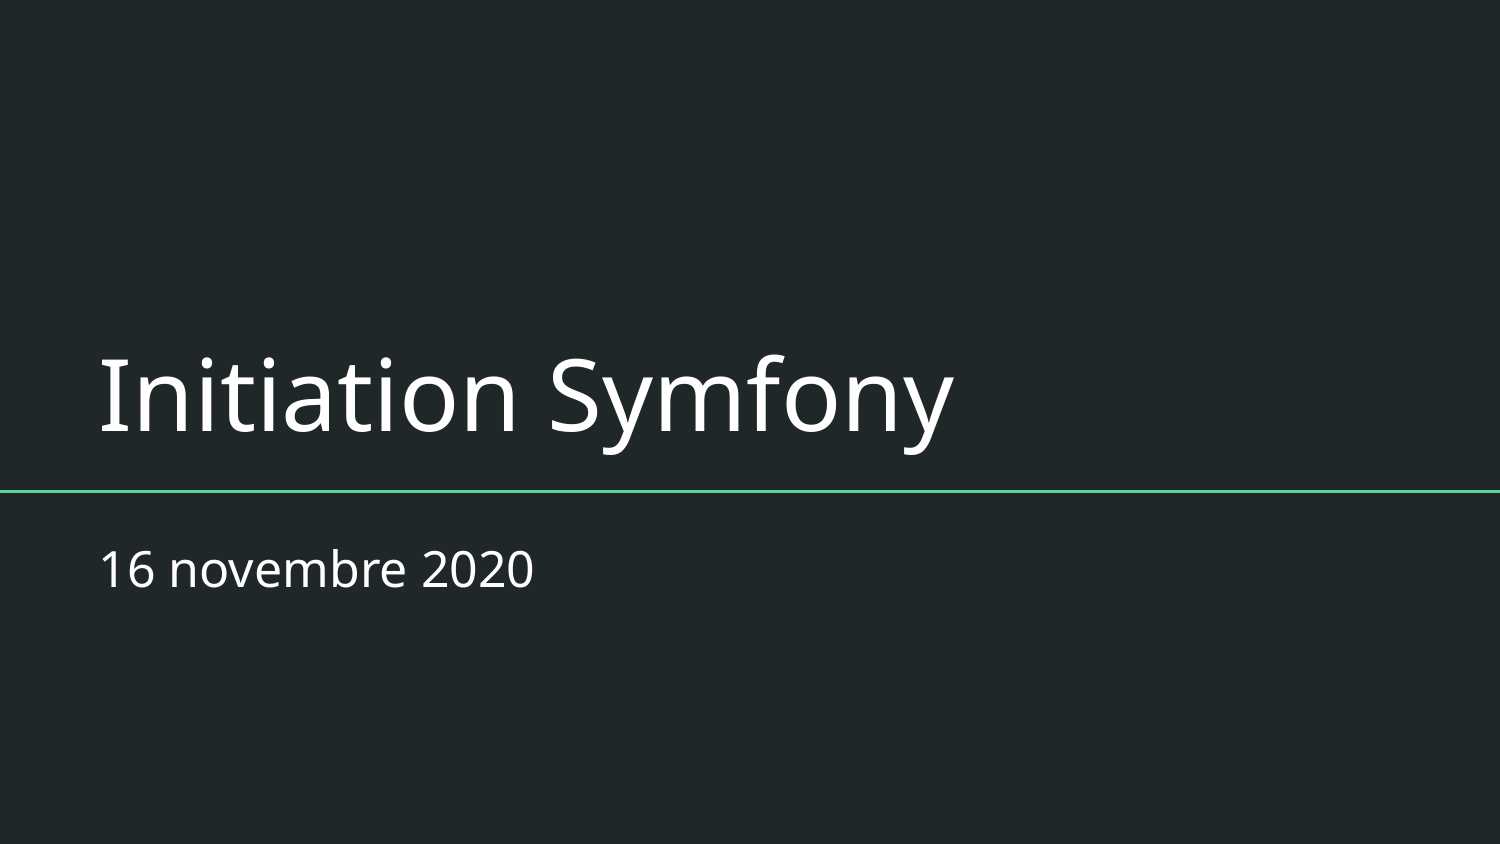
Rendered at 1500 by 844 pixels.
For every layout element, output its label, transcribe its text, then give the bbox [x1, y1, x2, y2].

subtitle 16 novembre 2020 [83, 522, 1417, 626]
title Initiation Symfony [83, 206, 1417, 467]
